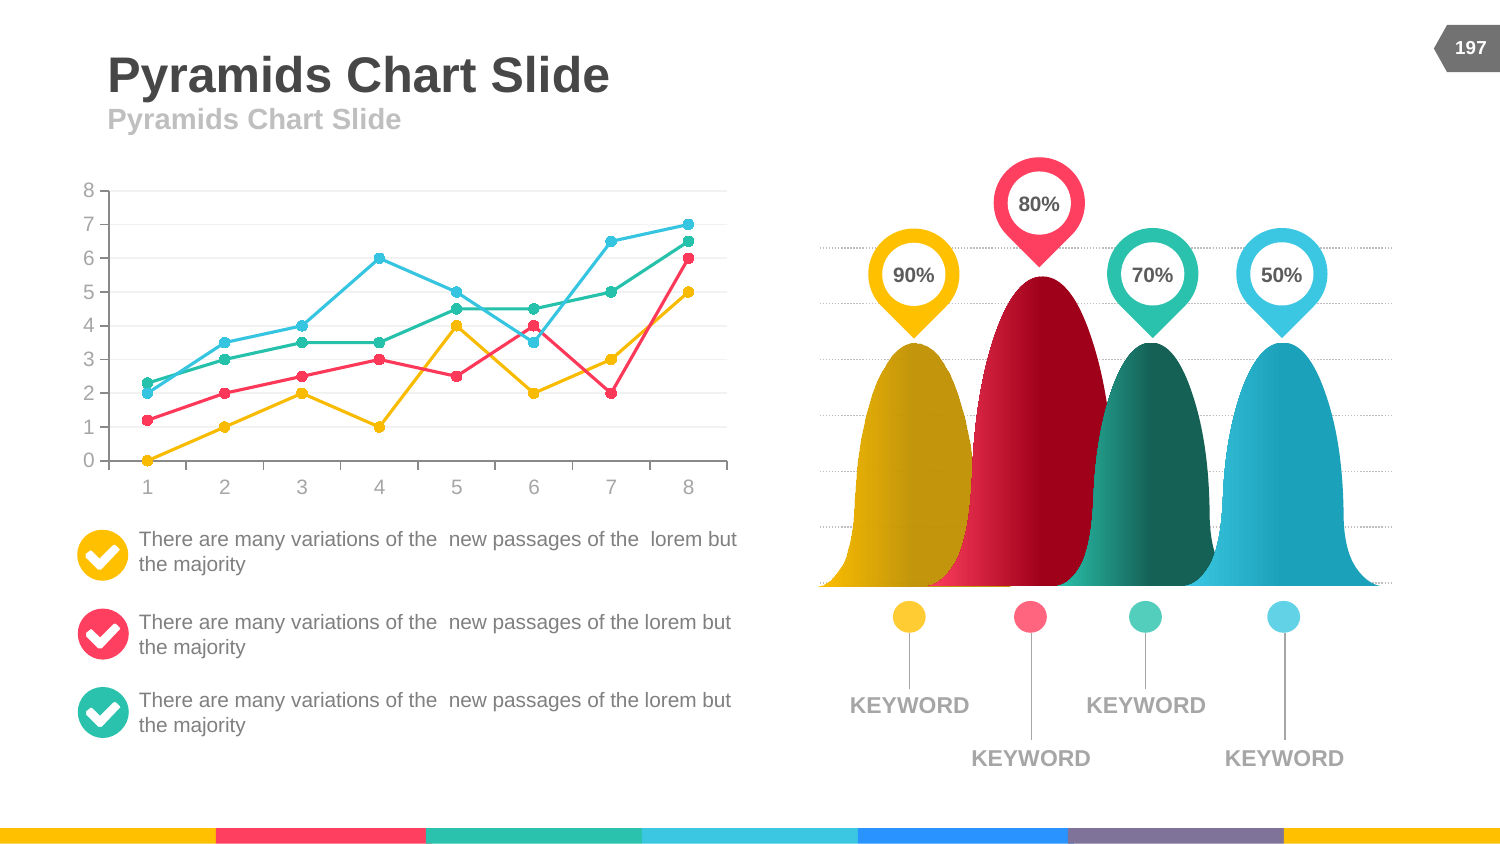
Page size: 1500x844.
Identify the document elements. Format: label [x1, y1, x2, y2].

text_box [138, 525, 741, 576]
title [107, 43, 1033, 102]
text_box [138, 686, 741, 737]
text_box [1223, 600, 1346, 772]
text_box [816, 156, 1393, 587]
text_box [849, 600, 1208, 772]
text_box [77, 529, 129, 581]
list [107, 101, 783, 135]
text_box [77, 686, 129, 739]
slide_number [1439, 24, 1500, 70]
text_box [138, 608, 741, 659]
text_box [77, 608, 129, 660]
chart [69, 172, 741, 506]
